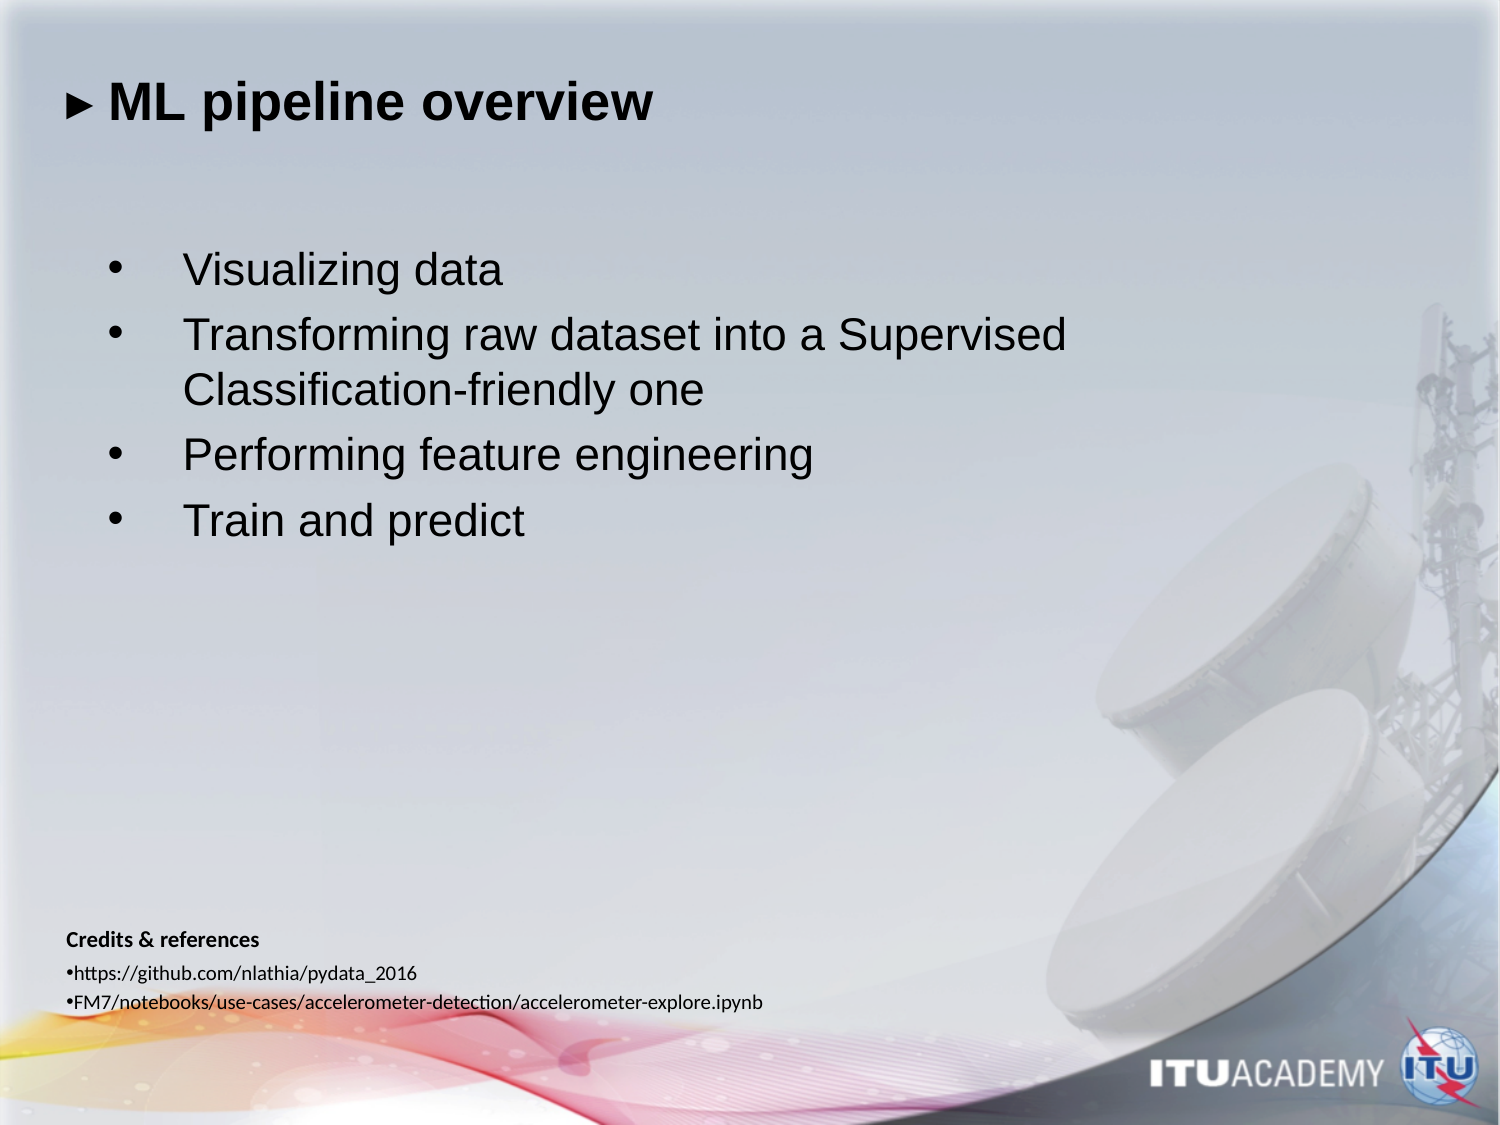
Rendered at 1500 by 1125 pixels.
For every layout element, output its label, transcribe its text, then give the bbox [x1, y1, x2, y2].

list Credits & references [58, 916, 308, 965]
picture [0, 0, 1500, 1125]
title ▸ ML pipeline overview [58, 58, 1410, 174]
text_box https://github.com/nlathia/pydata_2016 FM7/notebooks/use-cases/accelerometer-detection/accelerometer-explore.ipynb [59, 952, 1093, 1103]
list Visualizing data Transforming raw dataset into a Supervised Classification-friendly one Performing feature engineering Train and predict [99, 231, 1342, 776]
